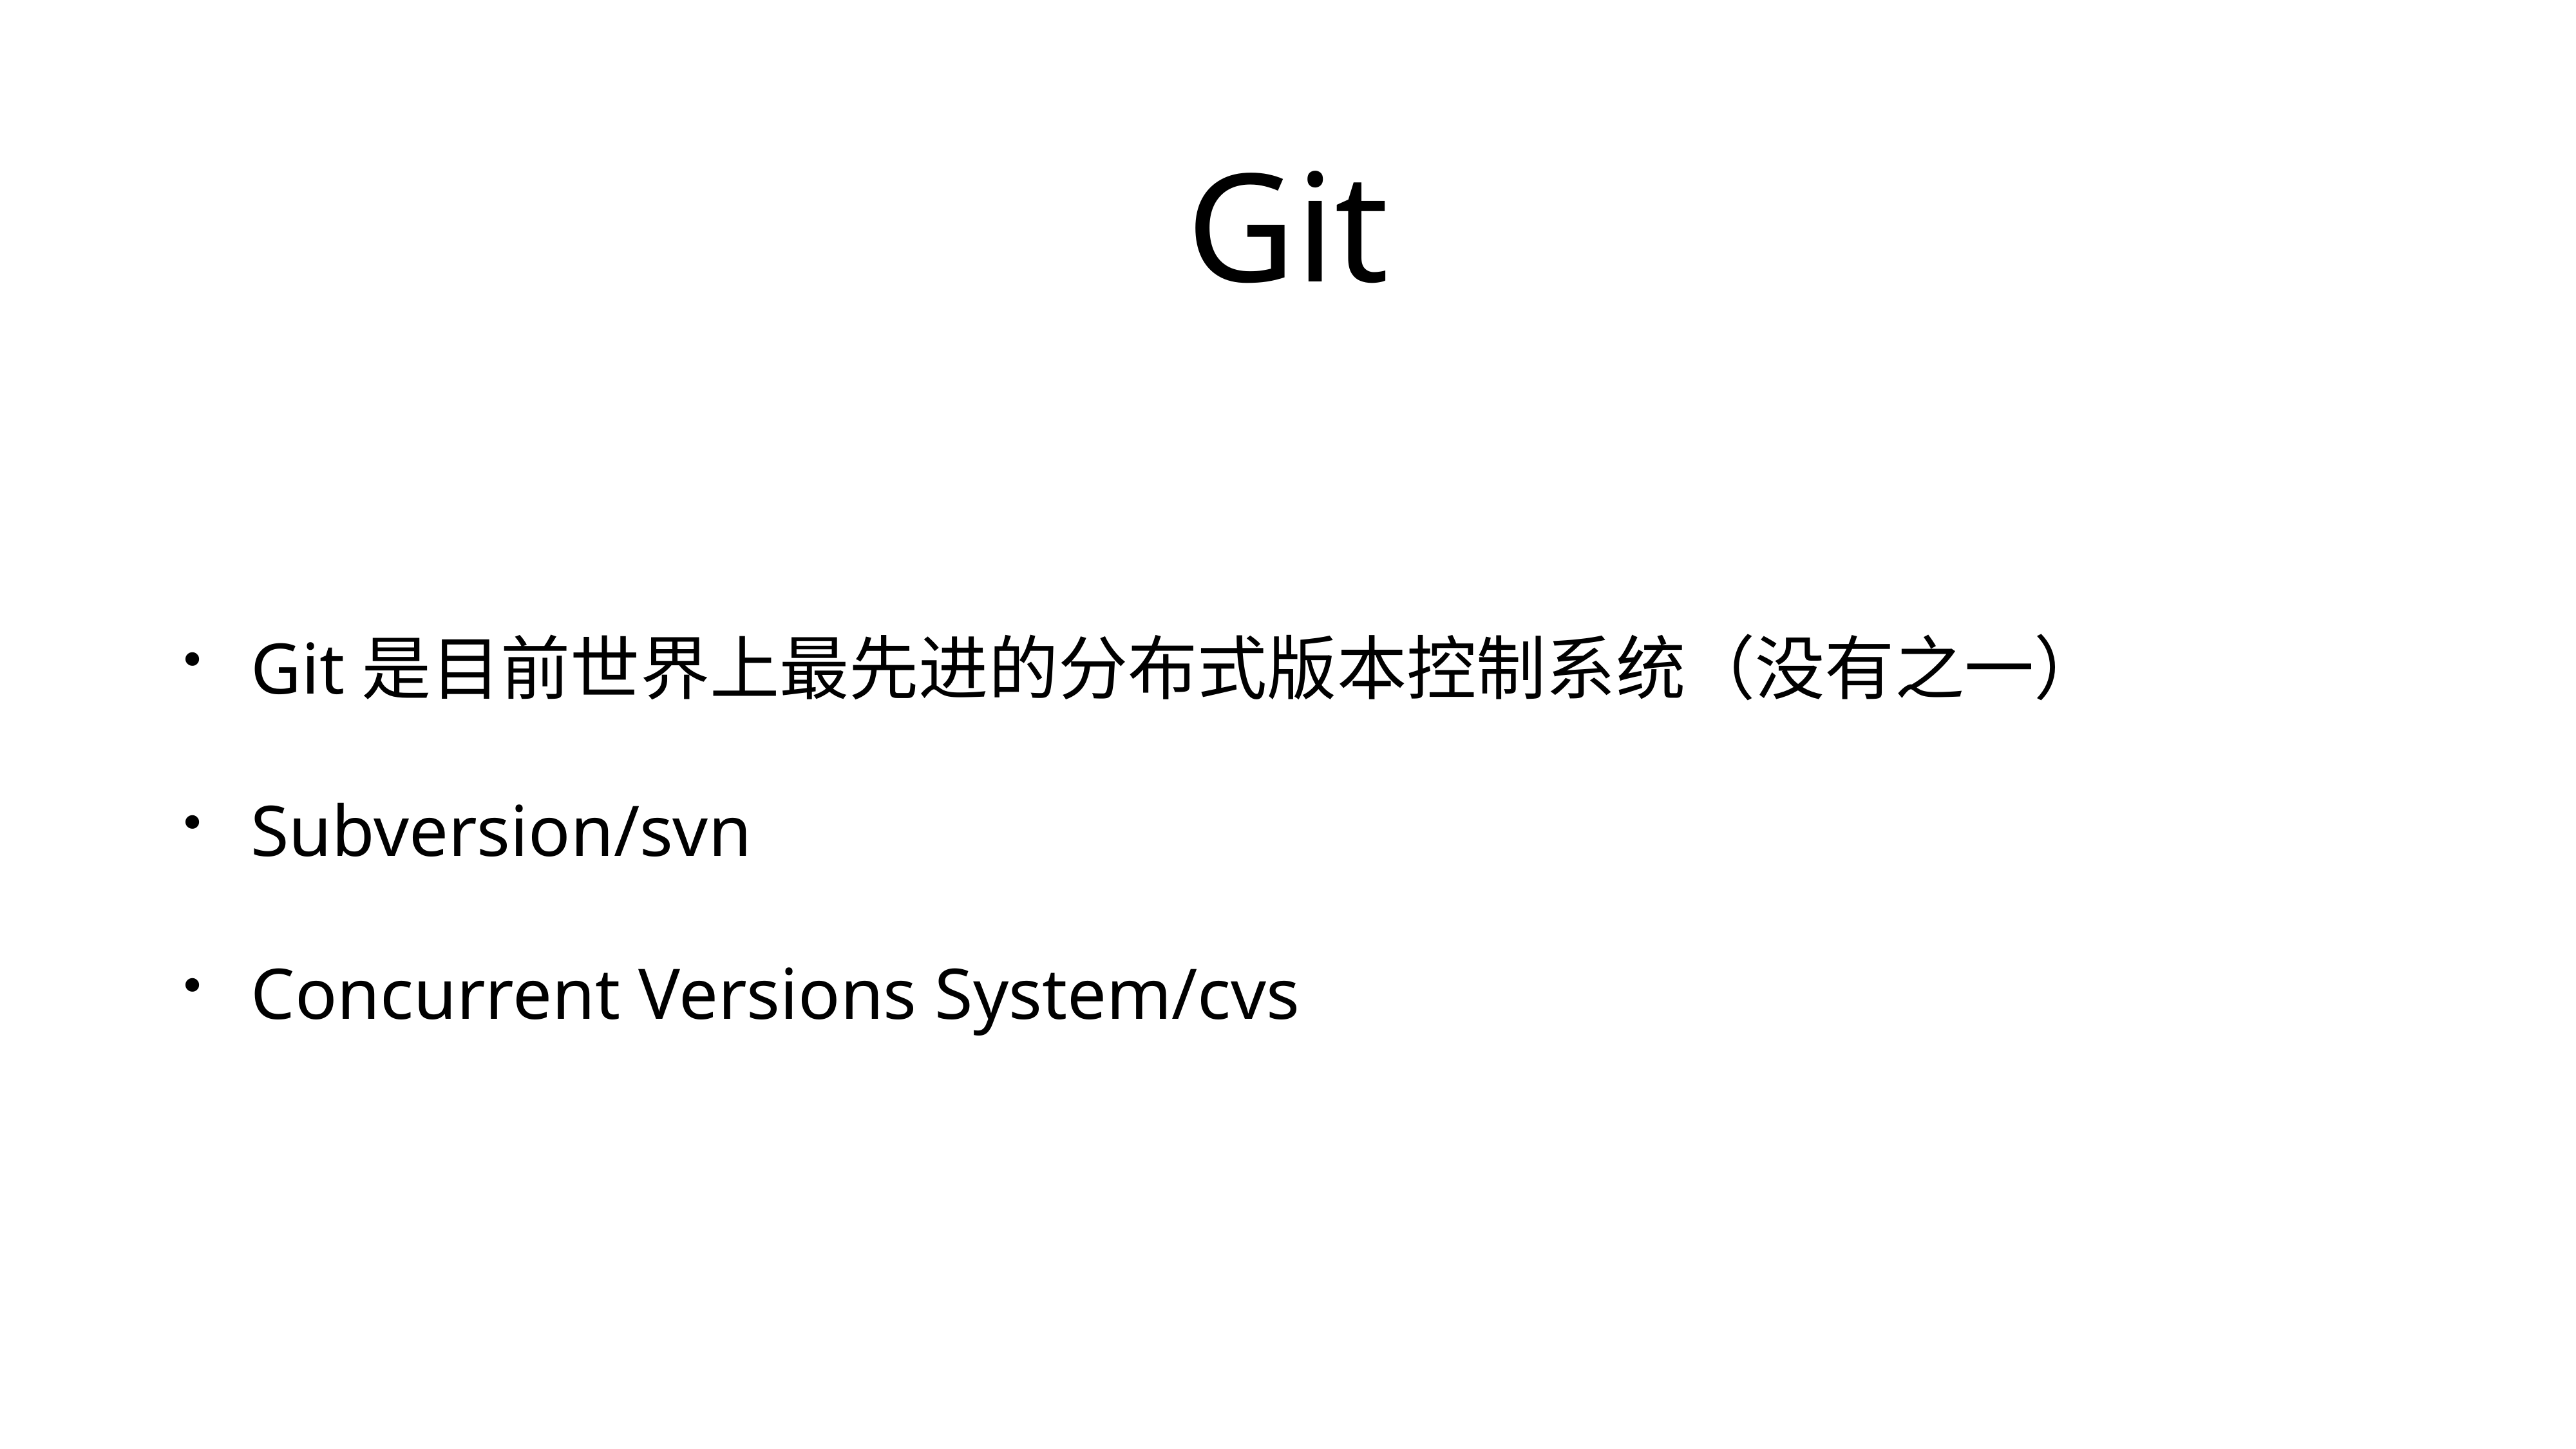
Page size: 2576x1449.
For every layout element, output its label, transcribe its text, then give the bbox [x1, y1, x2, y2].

list Git是目前世界上最先进的分布式版本控制系统（没有之一） Subversion/svn Concurrent Versions System/cvs [178, 341, 2398, 1316]
title Git [178, 100, 2398, 341]
